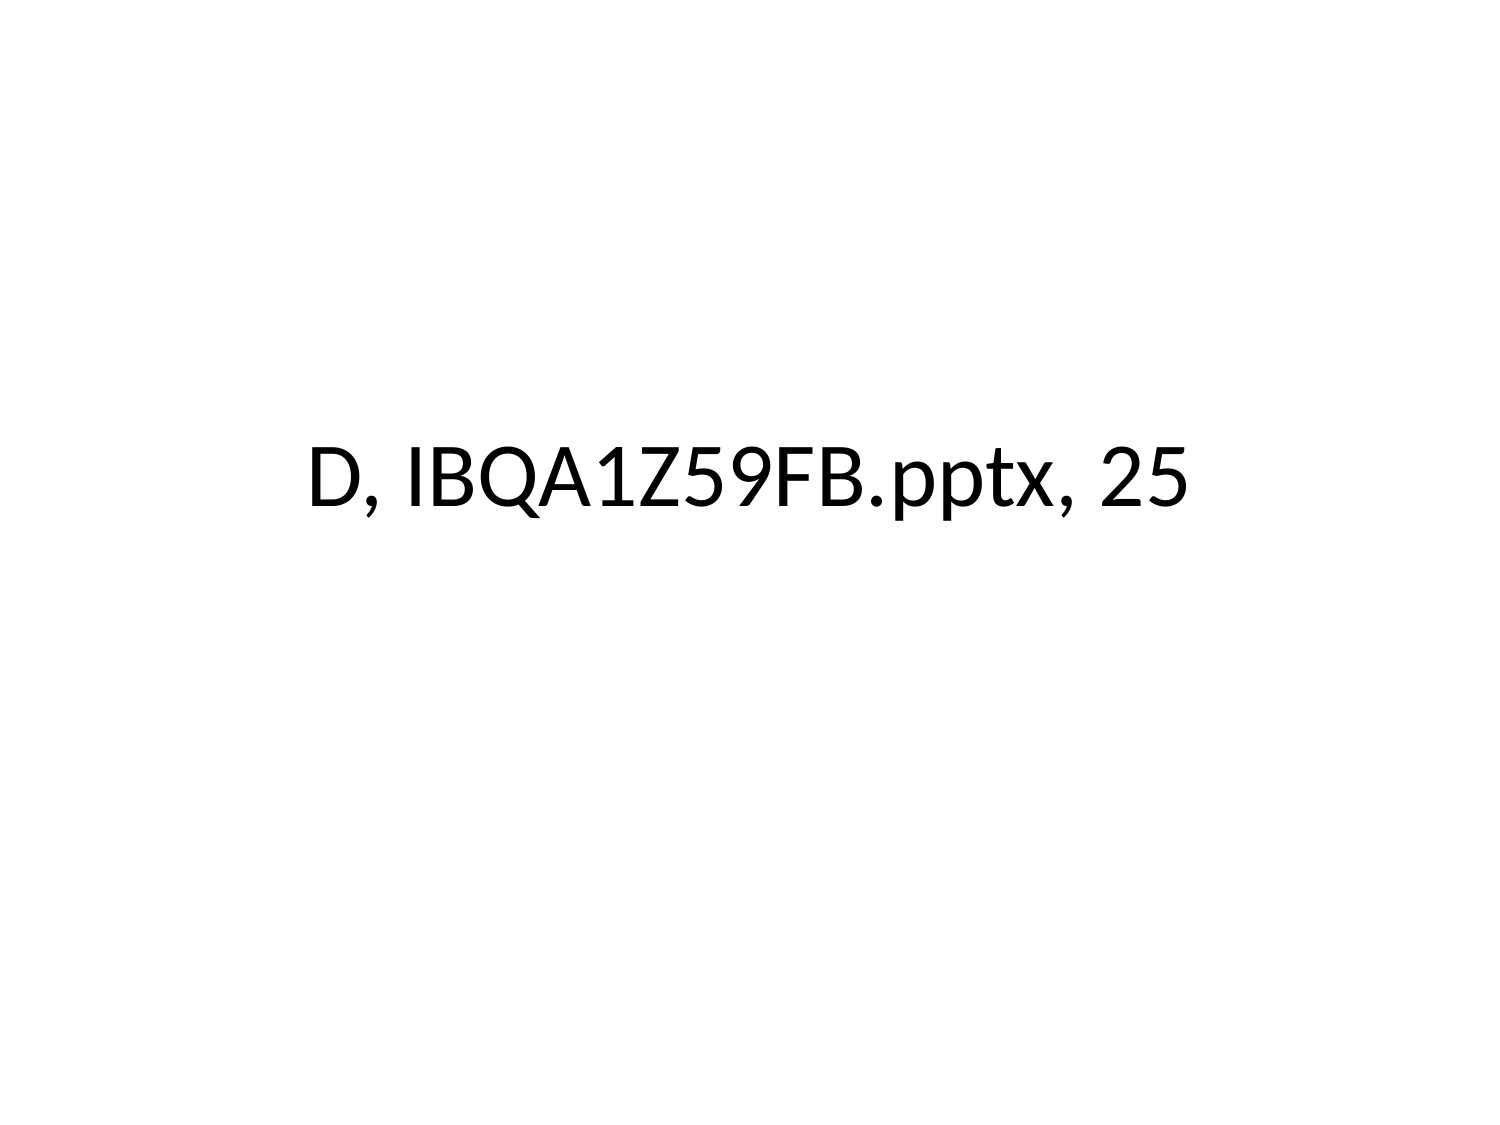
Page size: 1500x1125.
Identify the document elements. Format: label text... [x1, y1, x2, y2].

title D, IBQA1Z59FB.pptx, 25 [112, 349, 1388, 591]
